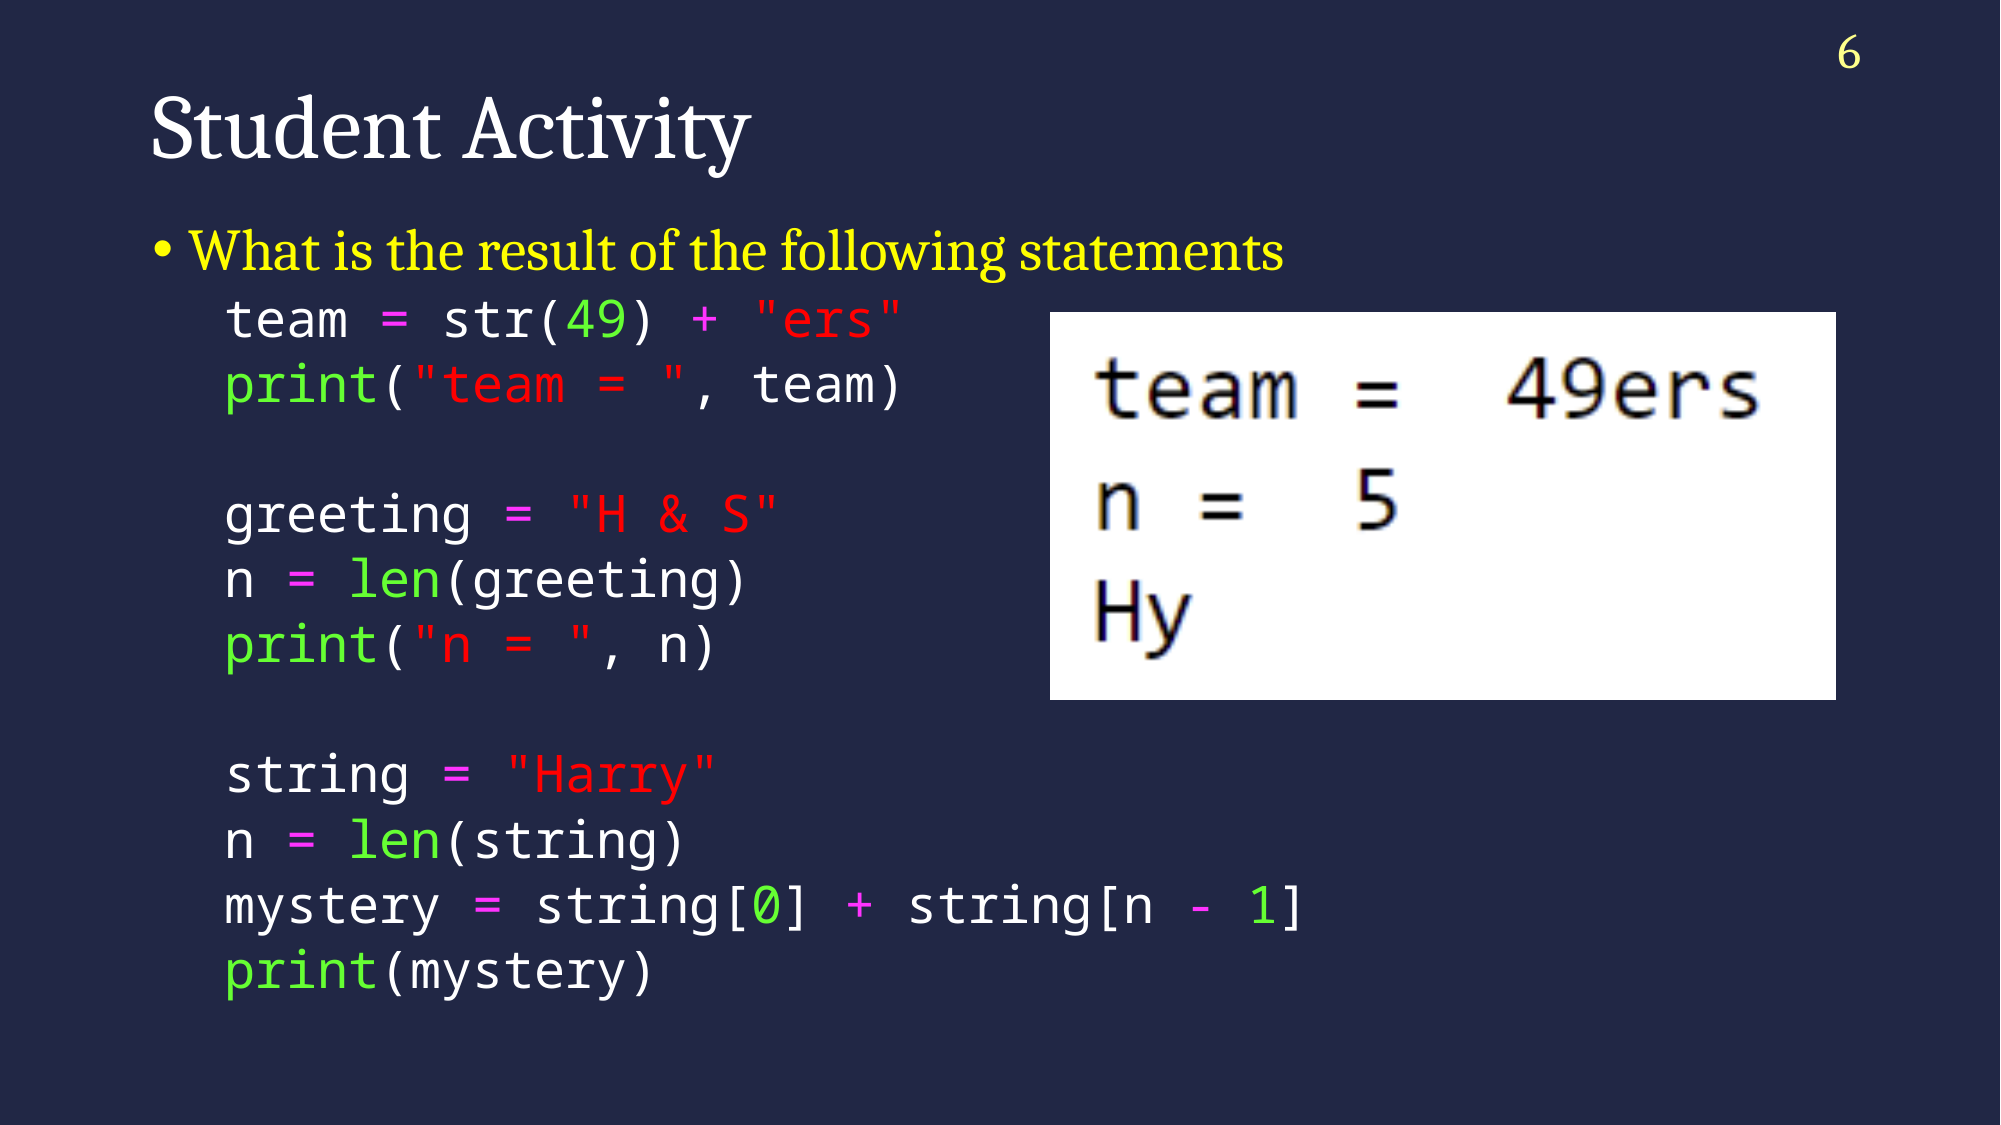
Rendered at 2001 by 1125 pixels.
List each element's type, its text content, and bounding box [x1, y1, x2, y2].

slide_number 6 [1760, 18, 1877, 79]
picture [1049, 311, 1837, 701]
list What is the result of the following statements team = str(49) + "ers" print("team = ", team) greeting = "H & S" n = len(greeting) print("n = ", n) string = "Harry" n = len(string) mystery = string[0] + string[n - 1] print(mystery) [137, 212, 1863, 1012]
title Student Activity [137, 59, 1863, 198]
